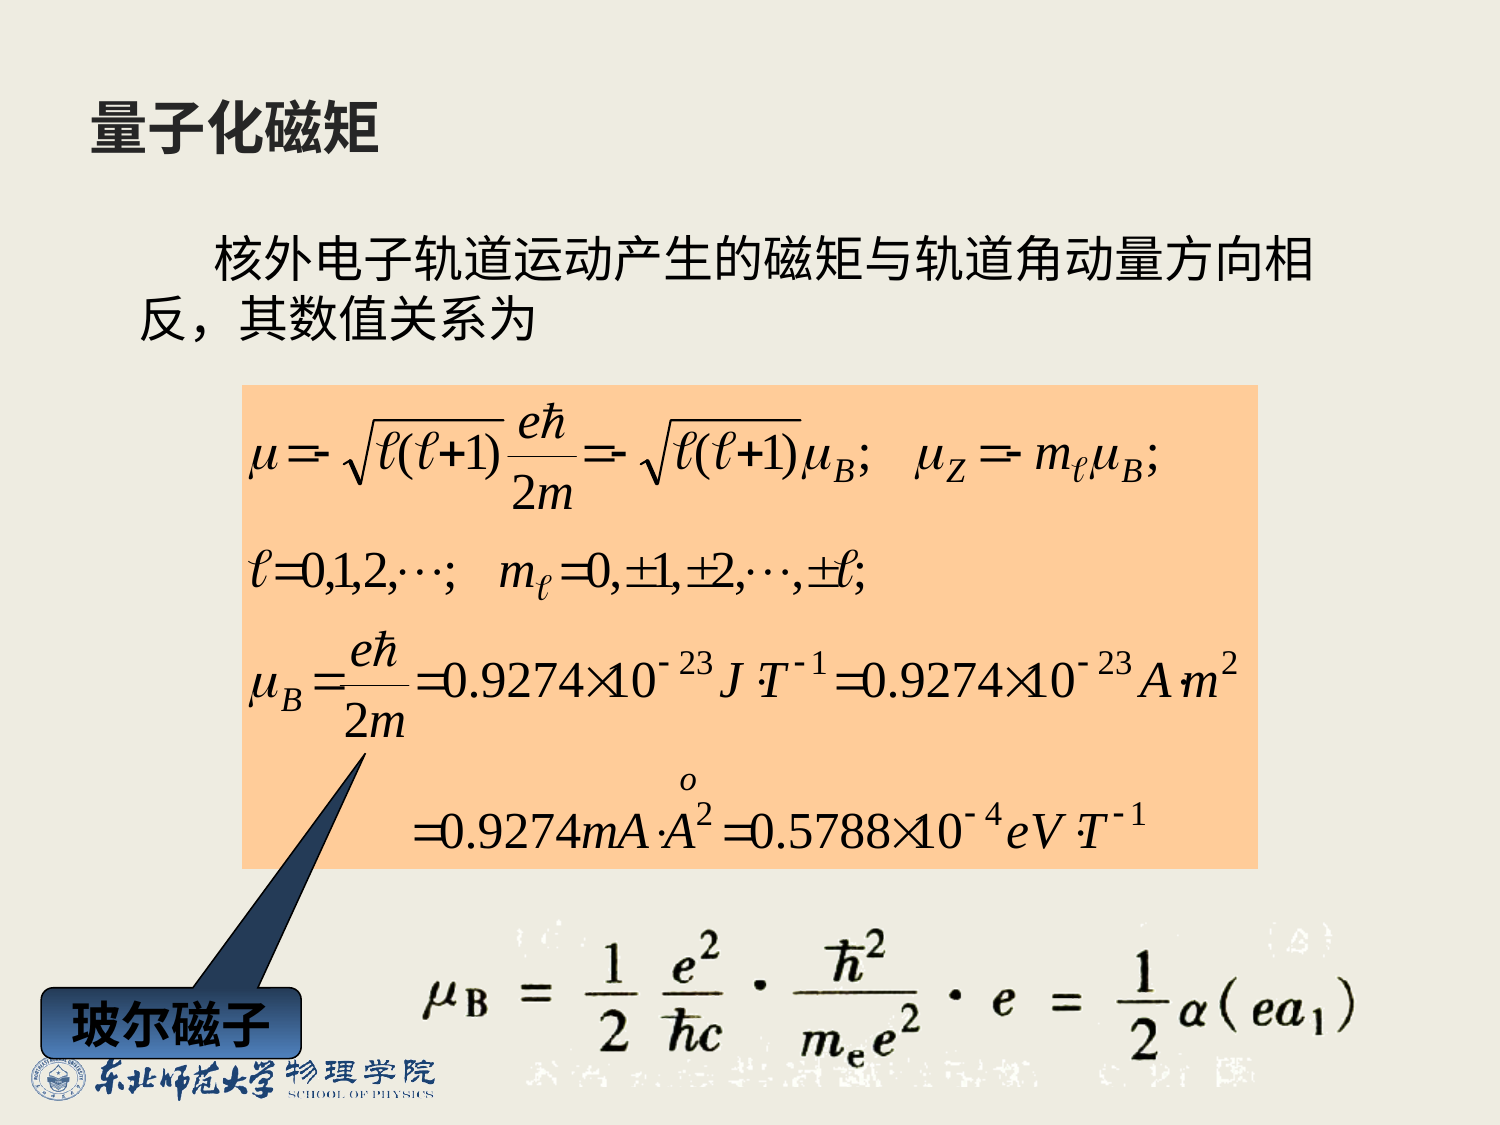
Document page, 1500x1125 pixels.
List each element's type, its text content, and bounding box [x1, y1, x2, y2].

title 量子化磁矩 [75, 45, 1425, 209]
text_box 玻尔磁子 [41, 881, 307, 1059]
picture [20, 897, 1404, 1101]
text_box 核外电子轨道运动产生的磁矩与轨道角动量方向相反，其数值关系为 [123, 219, 1412, 355]
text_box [241, 385, 1259, 870]
